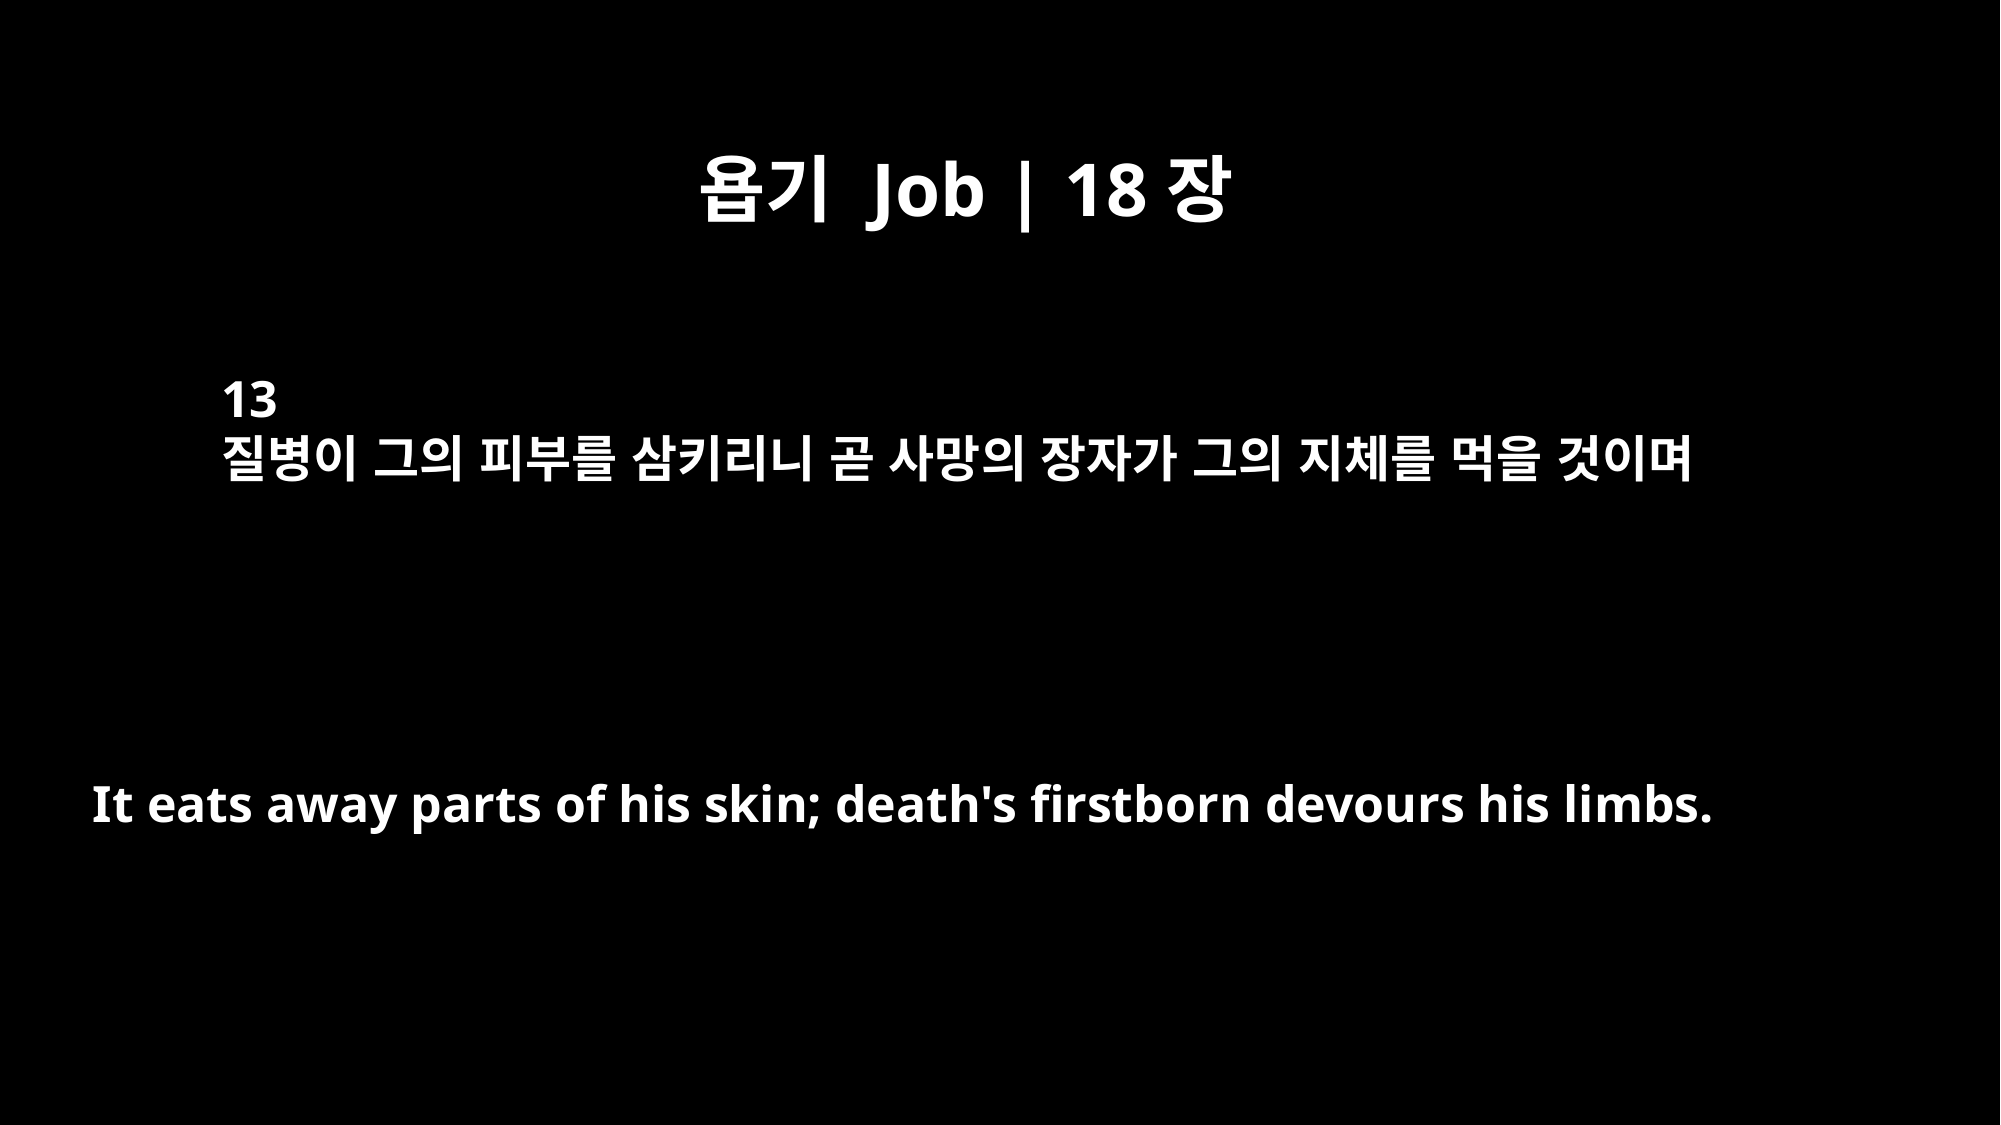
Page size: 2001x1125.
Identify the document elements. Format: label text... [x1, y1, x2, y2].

text_box 욥기 Job | 18장 [683, 136, 1249, 239]
text_box It eats away parts of his skin; death's firstborn devours his limbs. [78, 764, 1730, 840]
text_box 13 질병이 그의 피부를 삼키리니 곧 사망의 장자가 그의 지체를 먹을 것이며 [206, 359, 1711, 495]
